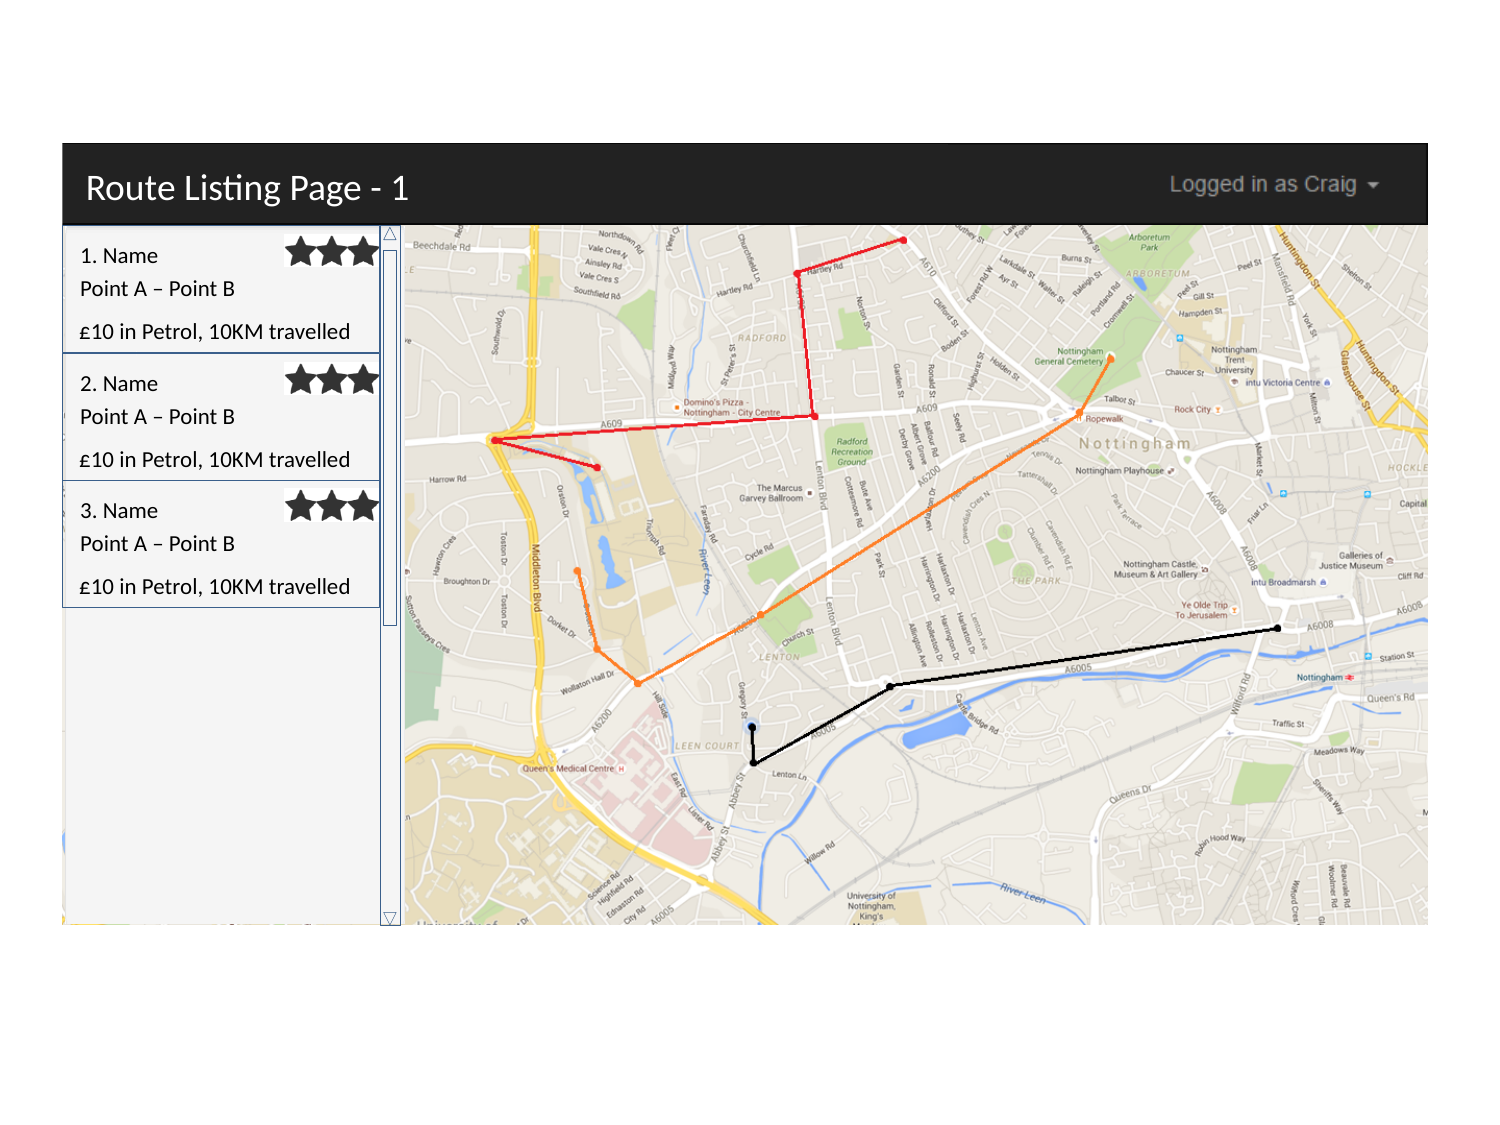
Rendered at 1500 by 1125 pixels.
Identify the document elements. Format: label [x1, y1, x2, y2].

picture [62, 143, 1429, 926]
